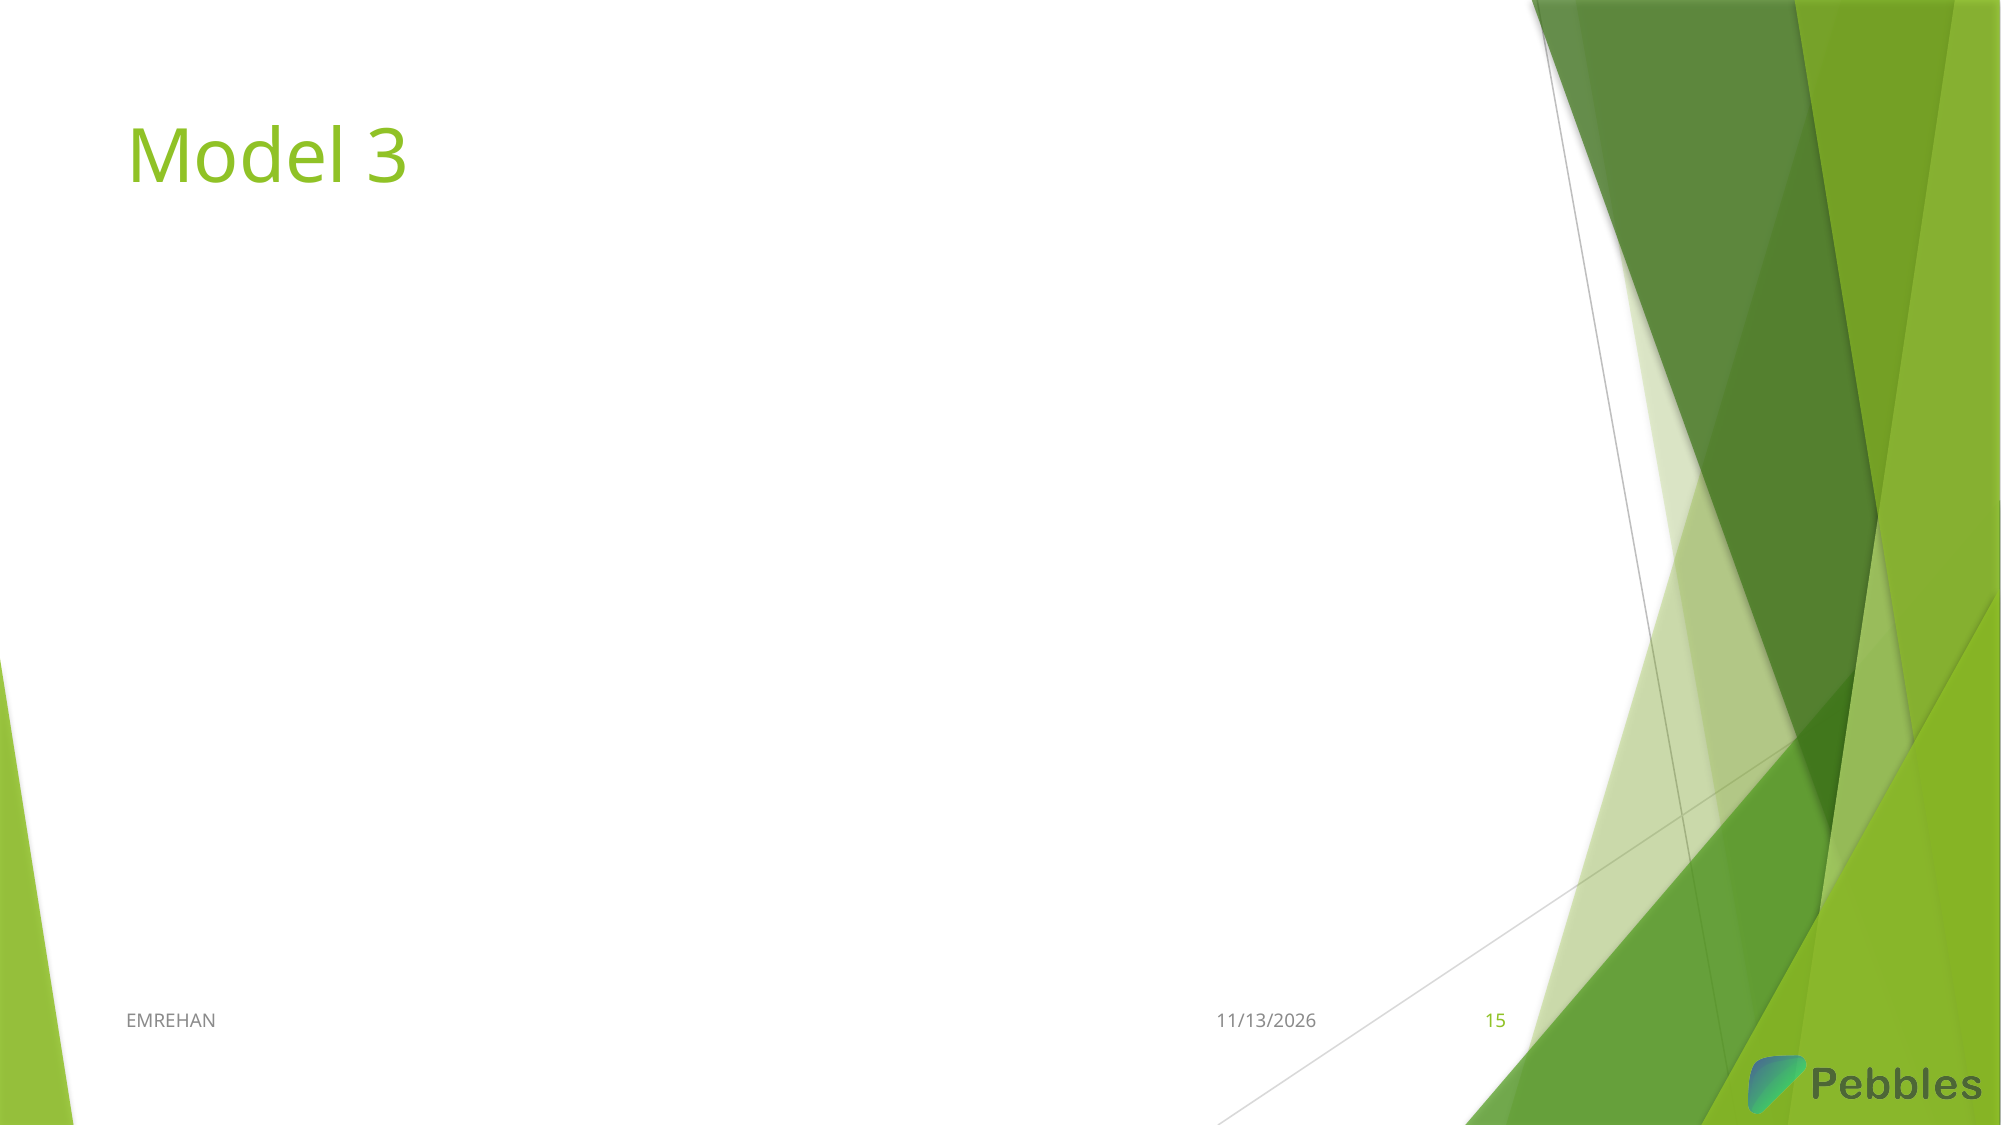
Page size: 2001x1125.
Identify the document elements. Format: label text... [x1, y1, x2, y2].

slide_number 15 [1409, 991, 1522, 1051]
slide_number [1181, 991, 1332, 1051]
title Model 3 [111, 99, 1522, 317]
footer EMREHAN [111, 991, 1145, 1051]
picture [1743, 1052, 1992, 1117]
